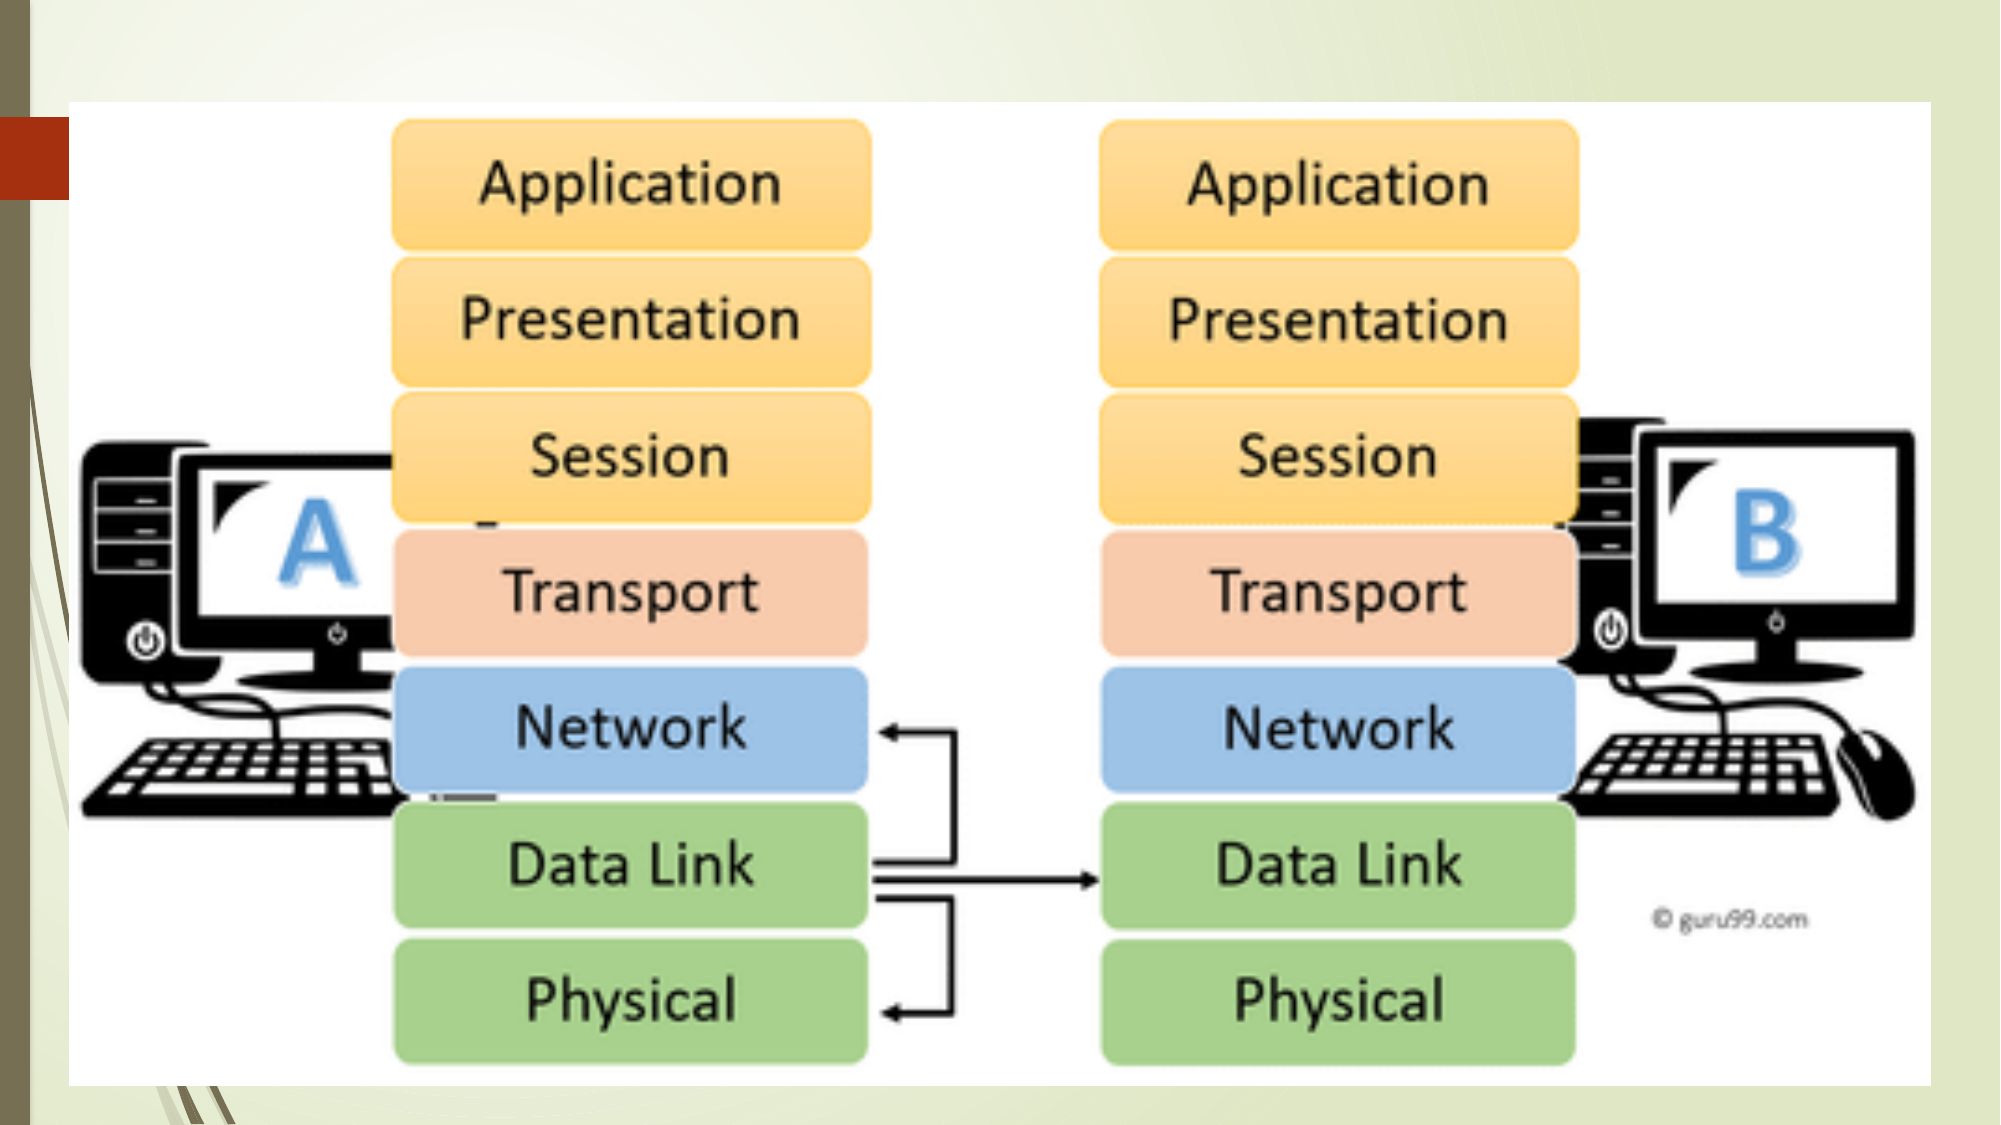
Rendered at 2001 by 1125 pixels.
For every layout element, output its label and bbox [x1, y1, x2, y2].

picture [69, 102, 1931, 1086]
